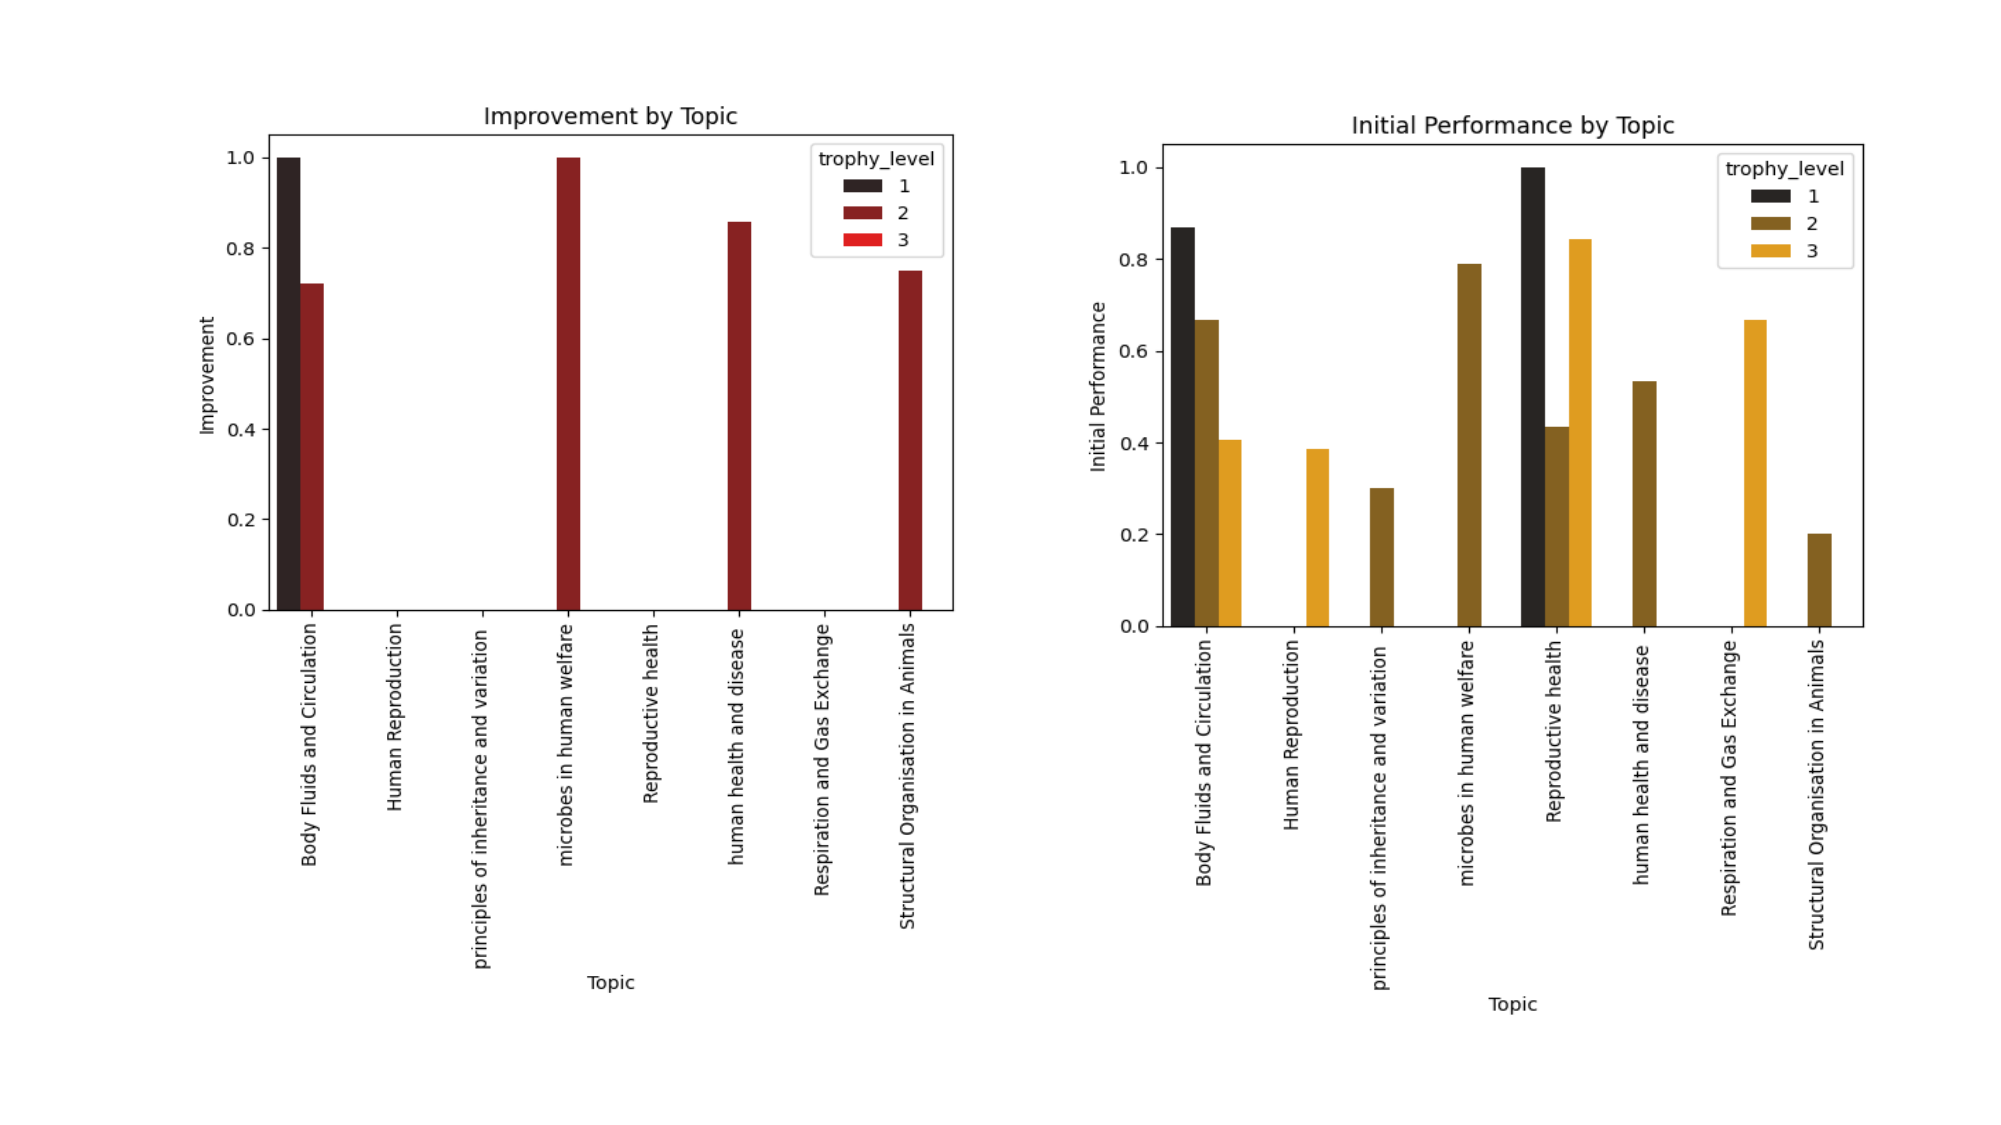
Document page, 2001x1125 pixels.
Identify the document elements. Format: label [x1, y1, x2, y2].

picture [152, 104, 984, 1020]
picture [1068, 104, 1918, 1020]
